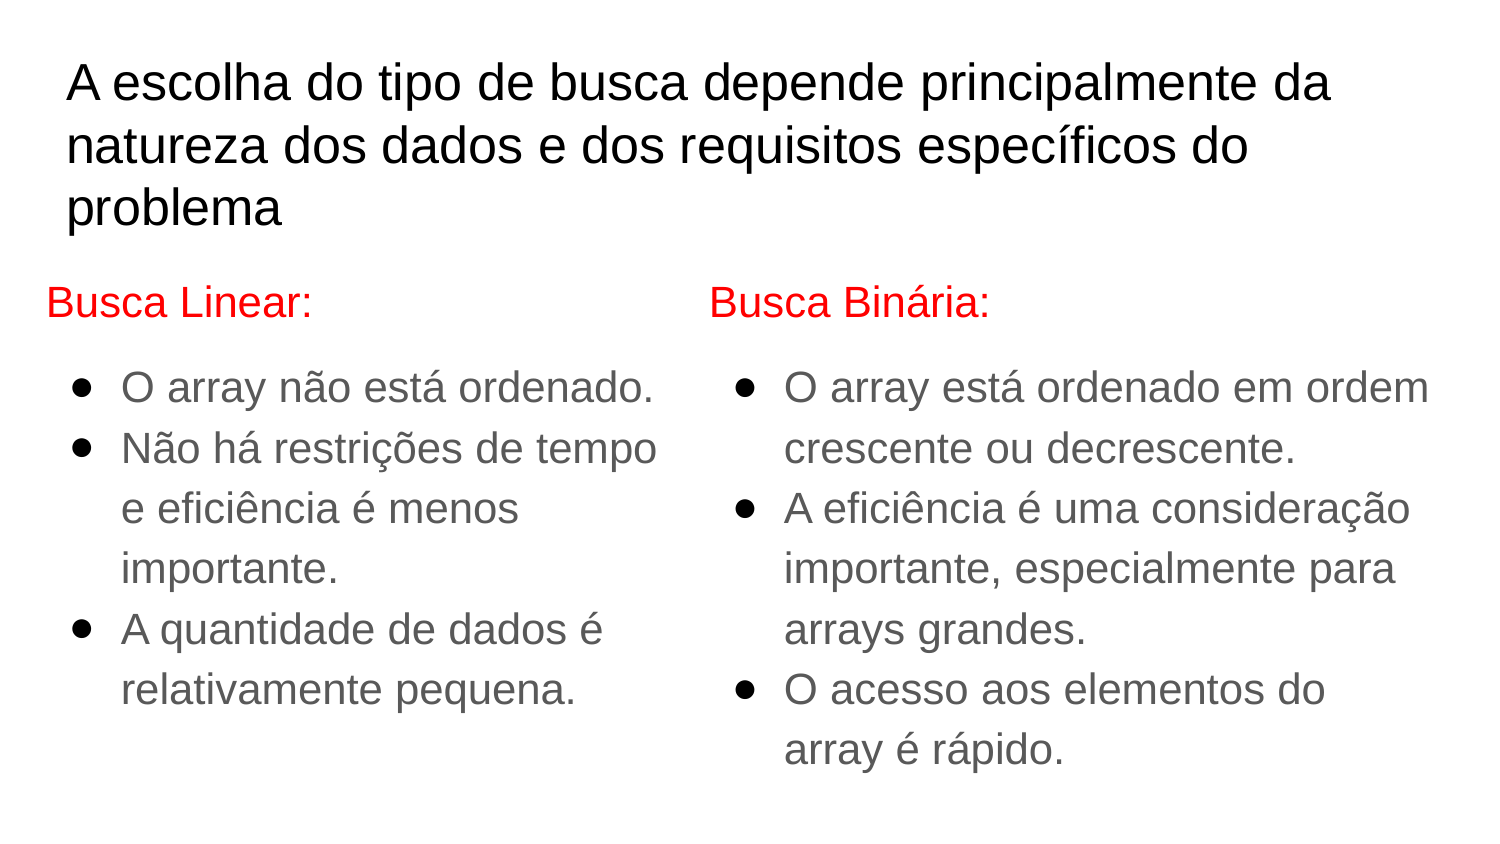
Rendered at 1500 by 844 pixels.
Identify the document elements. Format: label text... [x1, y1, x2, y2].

title A escolha do tipo de busca depende principalmente da natureza dos dados e dos requisitos específicos do problema [51, 33, 1449, 289]
list Busca Binária: O array está ordenado em ordem crescente ou decrescente. A eficiência é uma consideração importante, especialmente para arrays grandes. O acesso aos elementos do array é rápido. [693, 250, 1449, 746]
list Busca Linear: O array não está ordenado. Não há restrições de tempo e eficiência é menos importante. A quantidade de dados é relativamente pequena. [30, 250, 678, 746]
